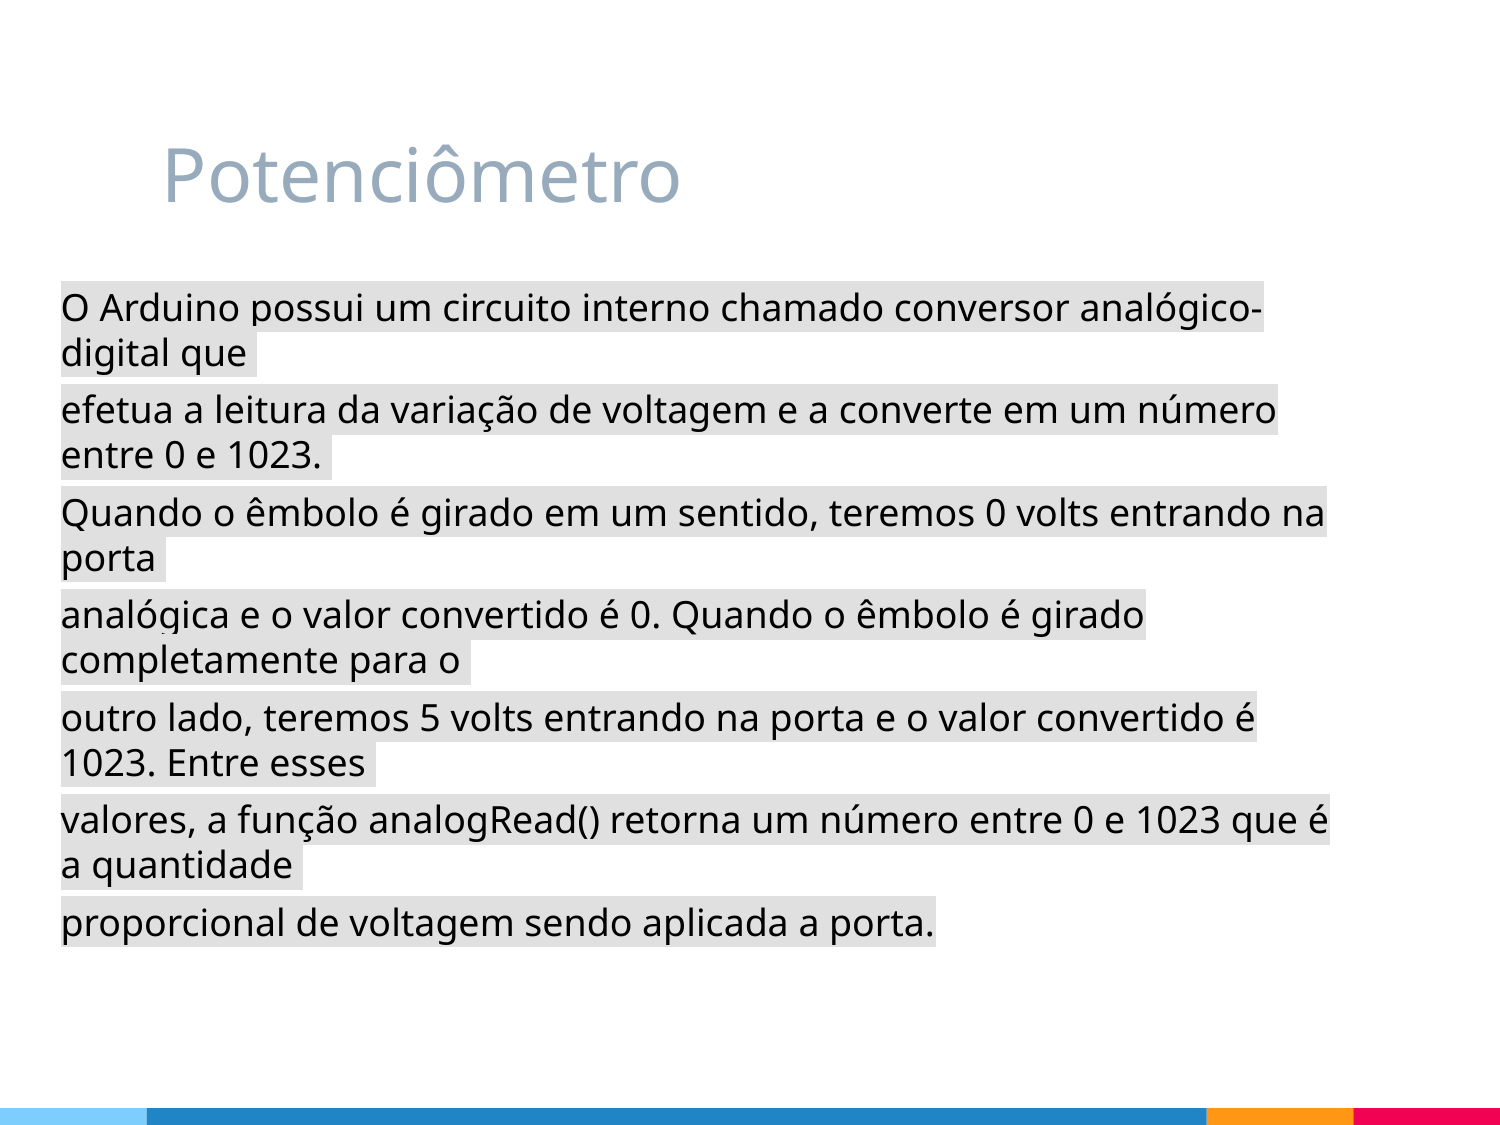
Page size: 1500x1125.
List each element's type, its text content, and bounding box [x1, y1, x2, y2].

title Potenciômetro [146, 45, 1207, 233]
list O Arduino possui um circuito interno chamado conversor analógico-digital que efetua a leitura da variação de voltagem e a converte em um número entre 0 e 1023. Quando o êmbolo é girado em um sentido, teremos 0 volts entrando na porta analógica e o valor convertido é 0. Quando o êmbolo é girado completamente para o outro lado, teremos 5 volts entrando na porta e o valor convertido é 1023. Entre esses valores, a função analogRead() retorna um número entre 0 e 1023 que é a quantidade proporcional de voltagem sendo aplicada a porta. [45, 268, 1367, 925]
